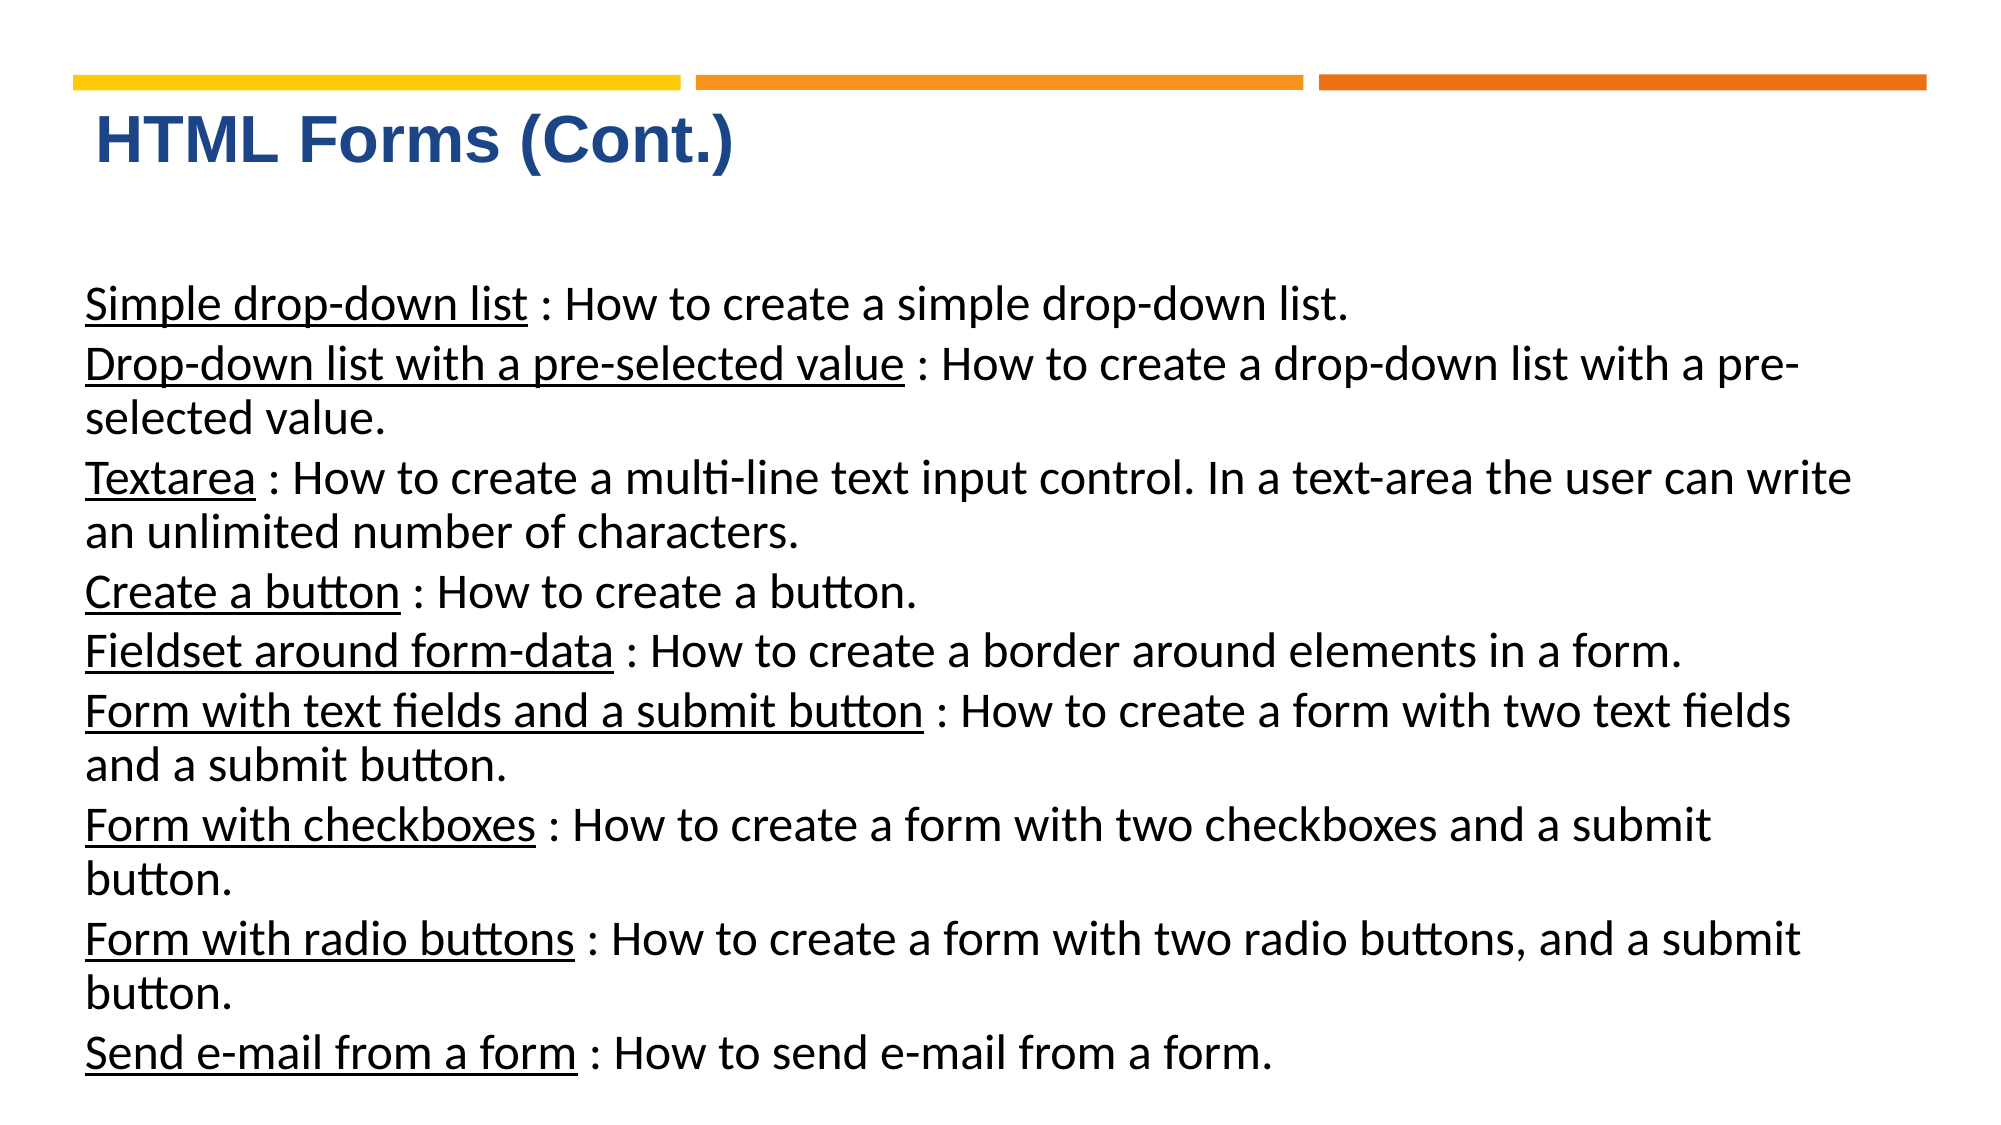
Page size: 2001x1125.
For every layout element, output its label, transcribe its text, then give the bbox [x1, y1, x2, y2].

title HTML Forms (Cont.) [80, 57, 1885, 224]
list Simple drop-down list : How to create a simple drop-down list. Drop-down list with a pre-selected value : How to create a drop-down list with a pre-selected value. Textarea : How to create a multi-line text input control. In a text-area the user can write an unlimited number of characters. Create a button : How to create a button. Fieldset around form-data : How to create a border around elements in a form. Form with text fields and a submit button : How to create a form with two text fields and a submit button. Form with checkboxes : How to create a form with two checkboxes and a submit button. Form with radio buttons : How to create a form with two radio buttons, and a submit button. Send e-mail from a form : How to send e-mail from a form. [69, 270, 1878, 1051]
